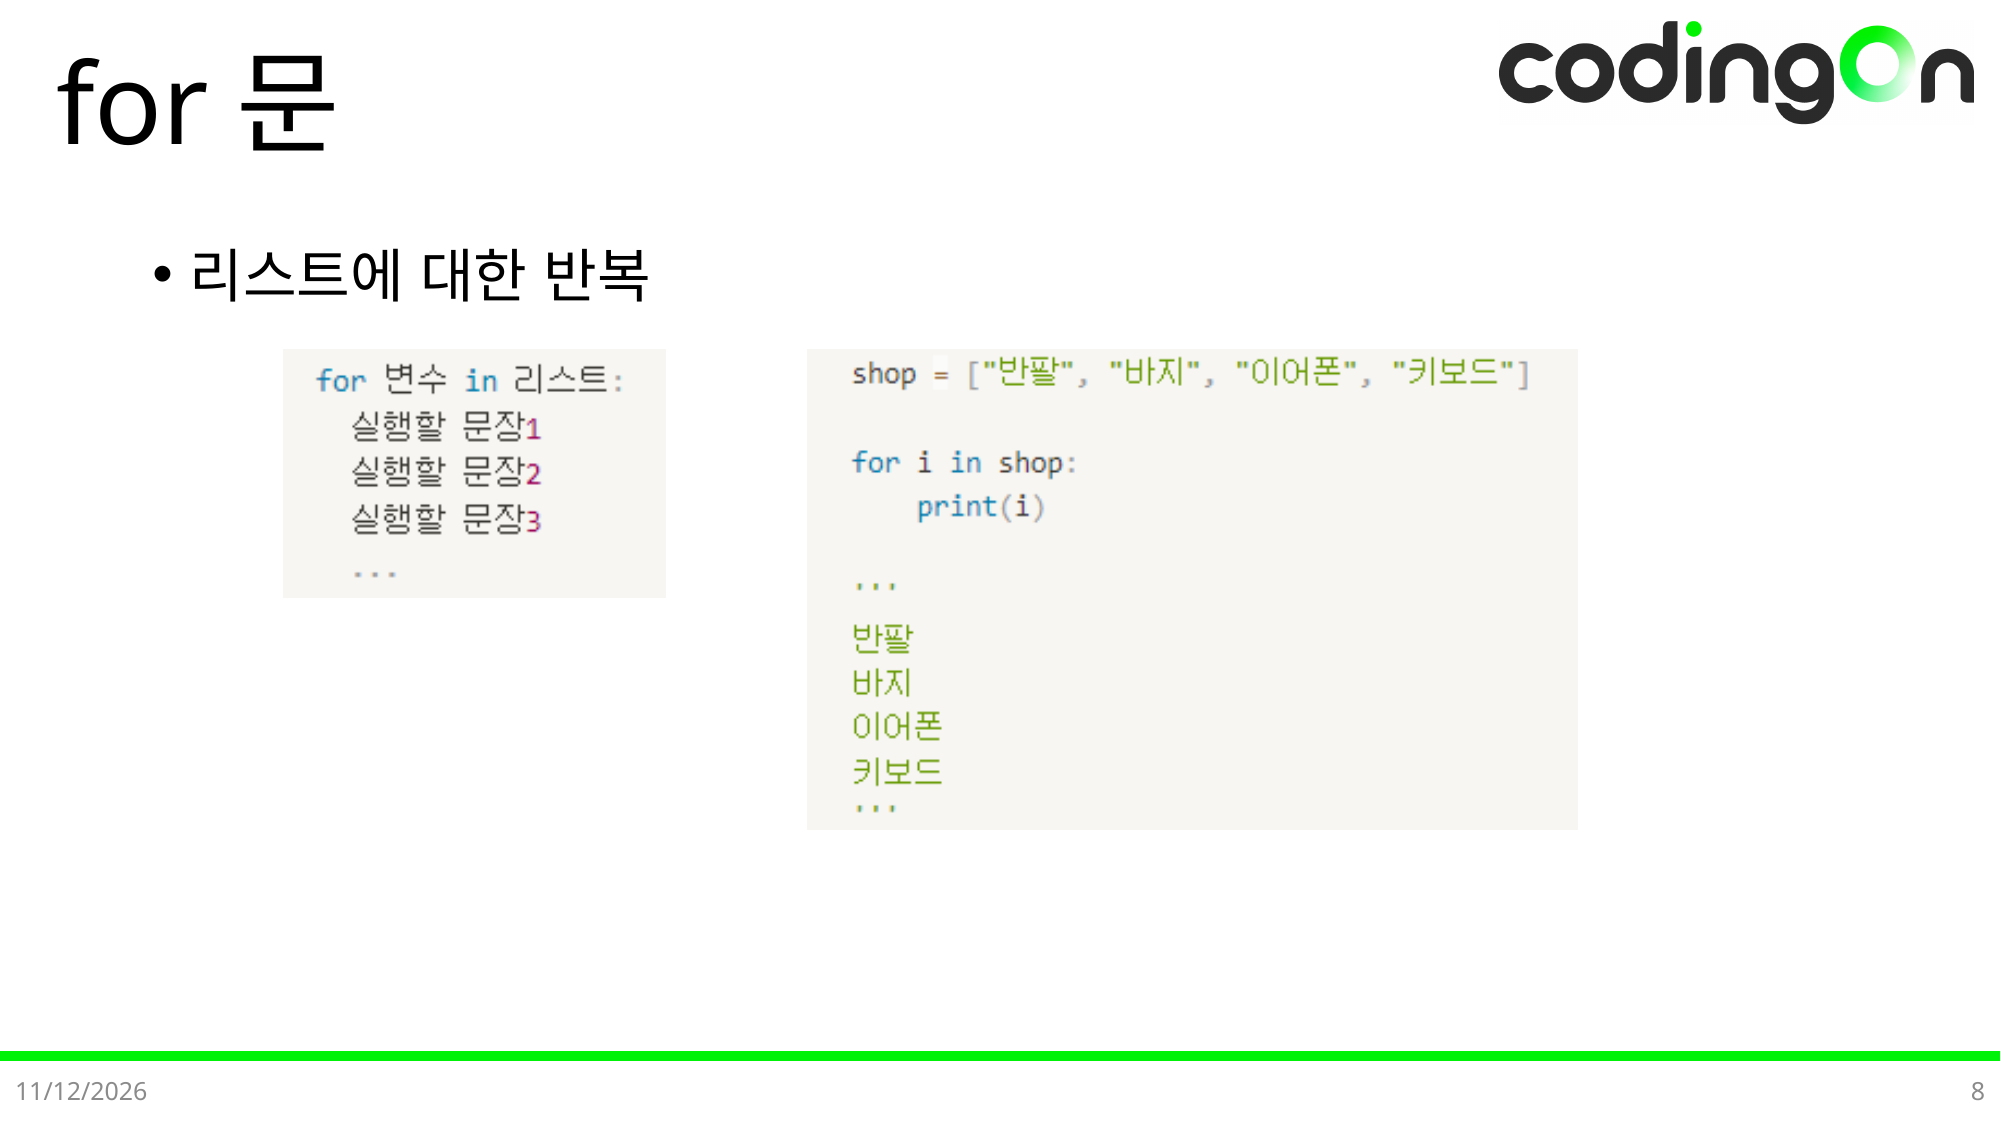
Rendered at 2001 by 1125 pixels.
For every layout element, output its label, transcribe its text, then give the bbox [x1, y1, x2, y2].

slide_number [0, 1062, 450, 1123]
picture [283, 349, 666, 598]
slide_number 8 [1550, 1062, 2000, 1123]
picture [1767, 20, 1974, 125]
picture [807, 349, 1578, 830]
list 리스트에 대한 반복 [137, 217, 1863, 932]
title for문 [41, 0, 1767, 218]
